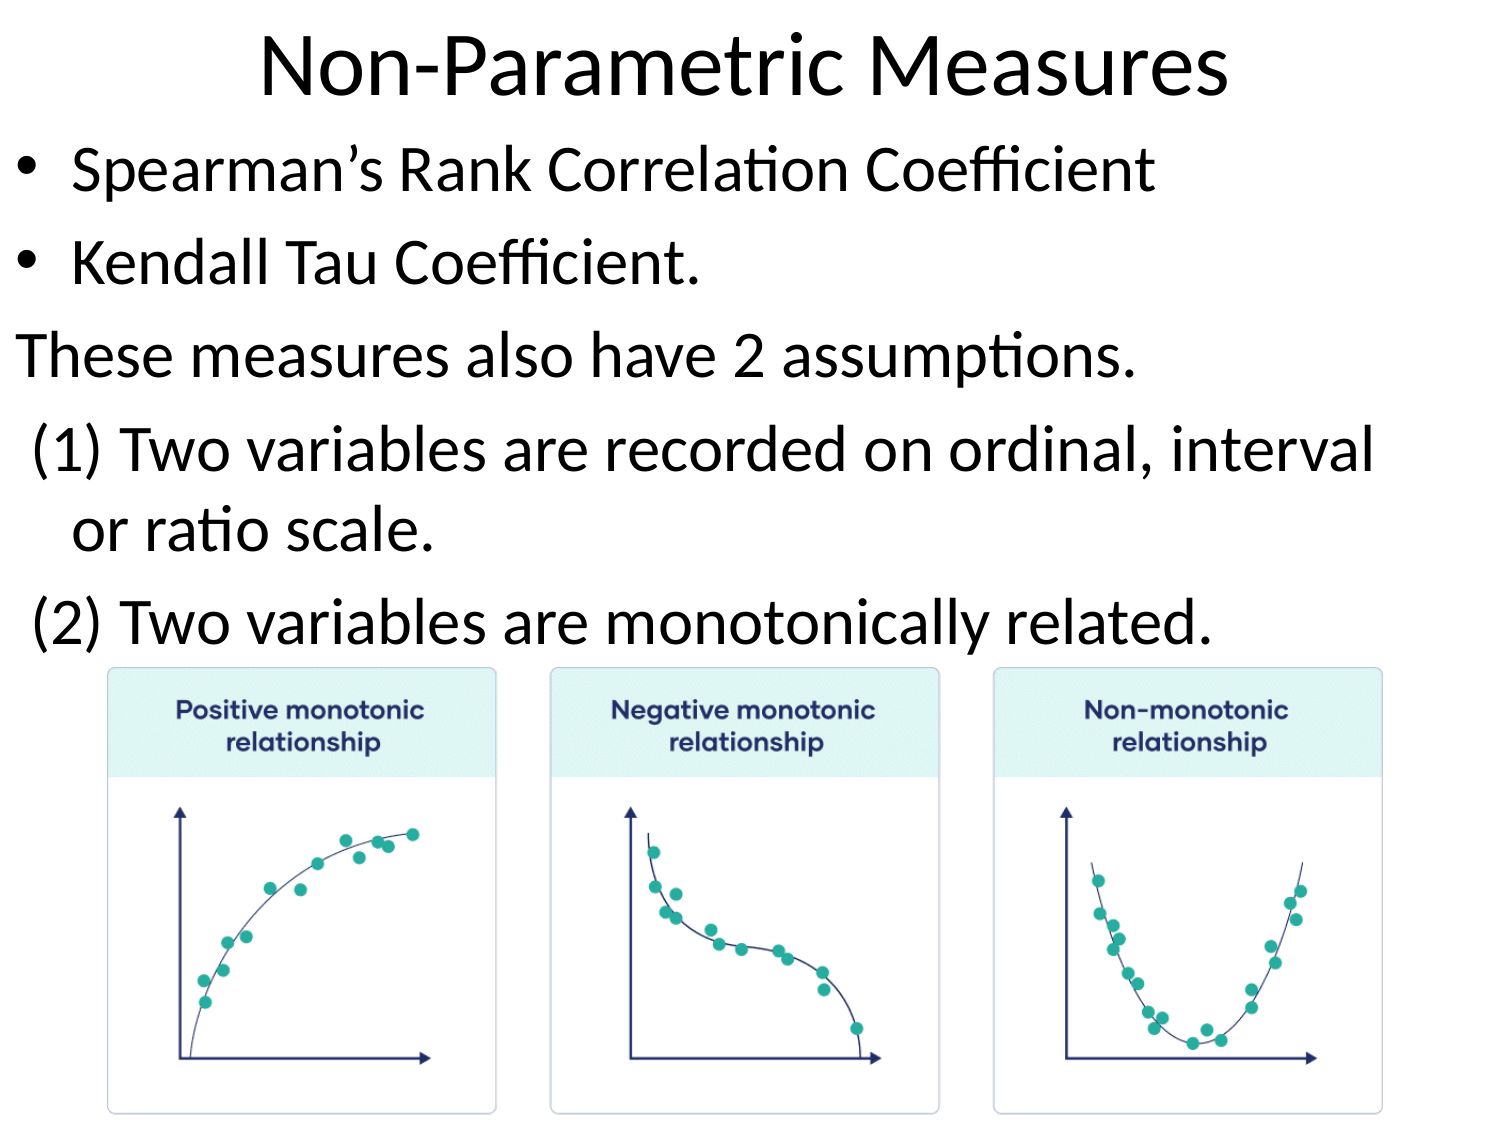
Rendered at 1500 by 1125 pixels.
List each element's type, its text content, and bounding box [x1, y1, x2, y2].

picture [107, 667, 1383, 1125]
list Spearman’s Rank Correlation Coefficient Kendall Tau Coefficient. These measures also have 2 assumptions. (1) Two variables are recorded on ordinal, interval or ratio scale. (2) Two variables are monotonically related. [0, 117, 1465, 860]
title Non-Parametric Measures [70, 0, 1421, 117]
